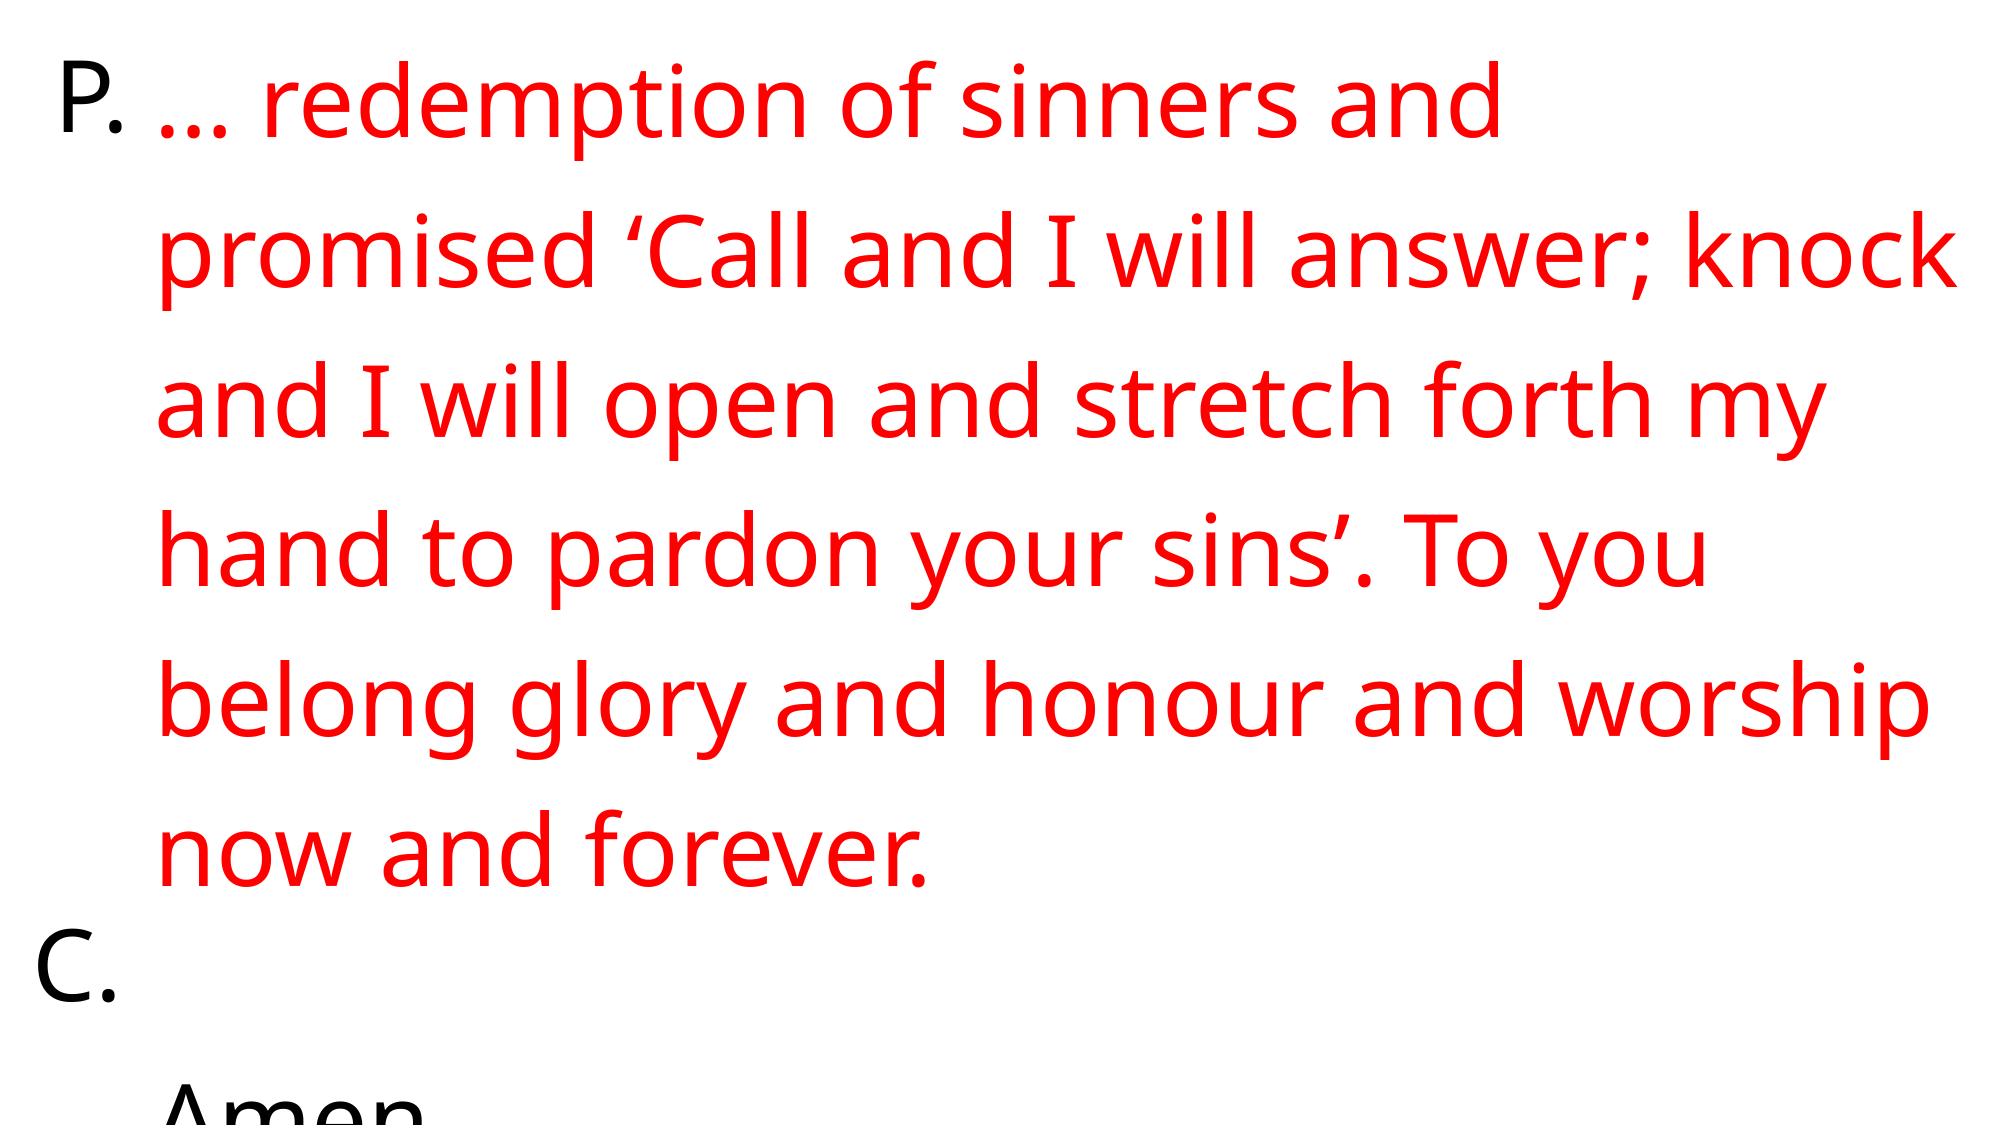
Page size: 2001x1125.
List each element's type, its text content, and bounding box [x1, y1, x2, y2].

text_box … redemption of sinners and promised ‘Call and I will answer; knock and I will open and stretch forth my hand to pardon your sins’. To you belong glory and honour and worship now and forever. Amen. [147, 0, 1975, 1125]
text_box P. [47, 24, 194, 160]
text_box C. [24, 894, 172, 1029]
